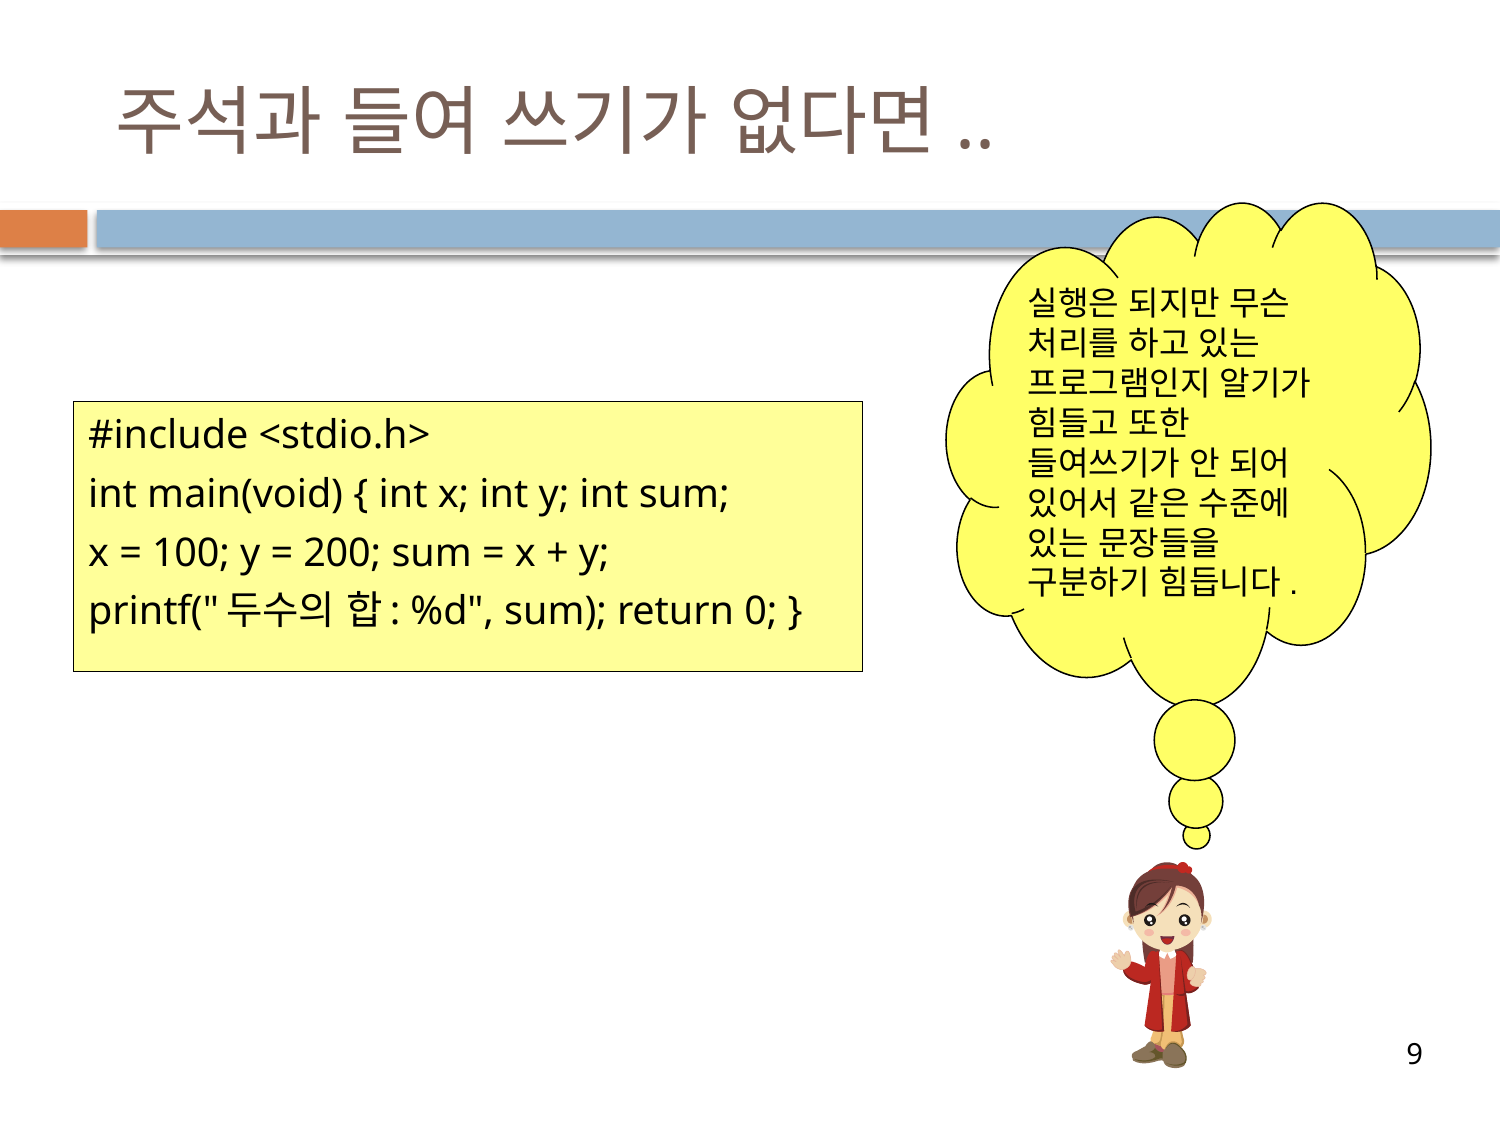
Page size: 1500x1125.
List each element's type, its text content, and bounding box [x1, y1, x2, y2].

slide_number 9 [1021, 1024, 1438, 1085]
text_box 실행은 되지만 무슨 처리를 하고 있는 프로그램인지 알기가 힘들고 또한 들여쓰기가 안 되어 있어서 같은 수준에 있는 문장들을 구분하기 힘듭니다. [946, 203, 1431, 849]
title 주석과 들여 쓰기가 없다면.. [100, 37, 1438, 200]
list #include <stdio.h> int main(void) { int x; int y; int sum; x = 100; y = 200; sum = x + y; printf("두수의 합: %d", sum); return 0; } [73, 401, 863, 672]
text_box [1110, 861, 1212, 1069]
